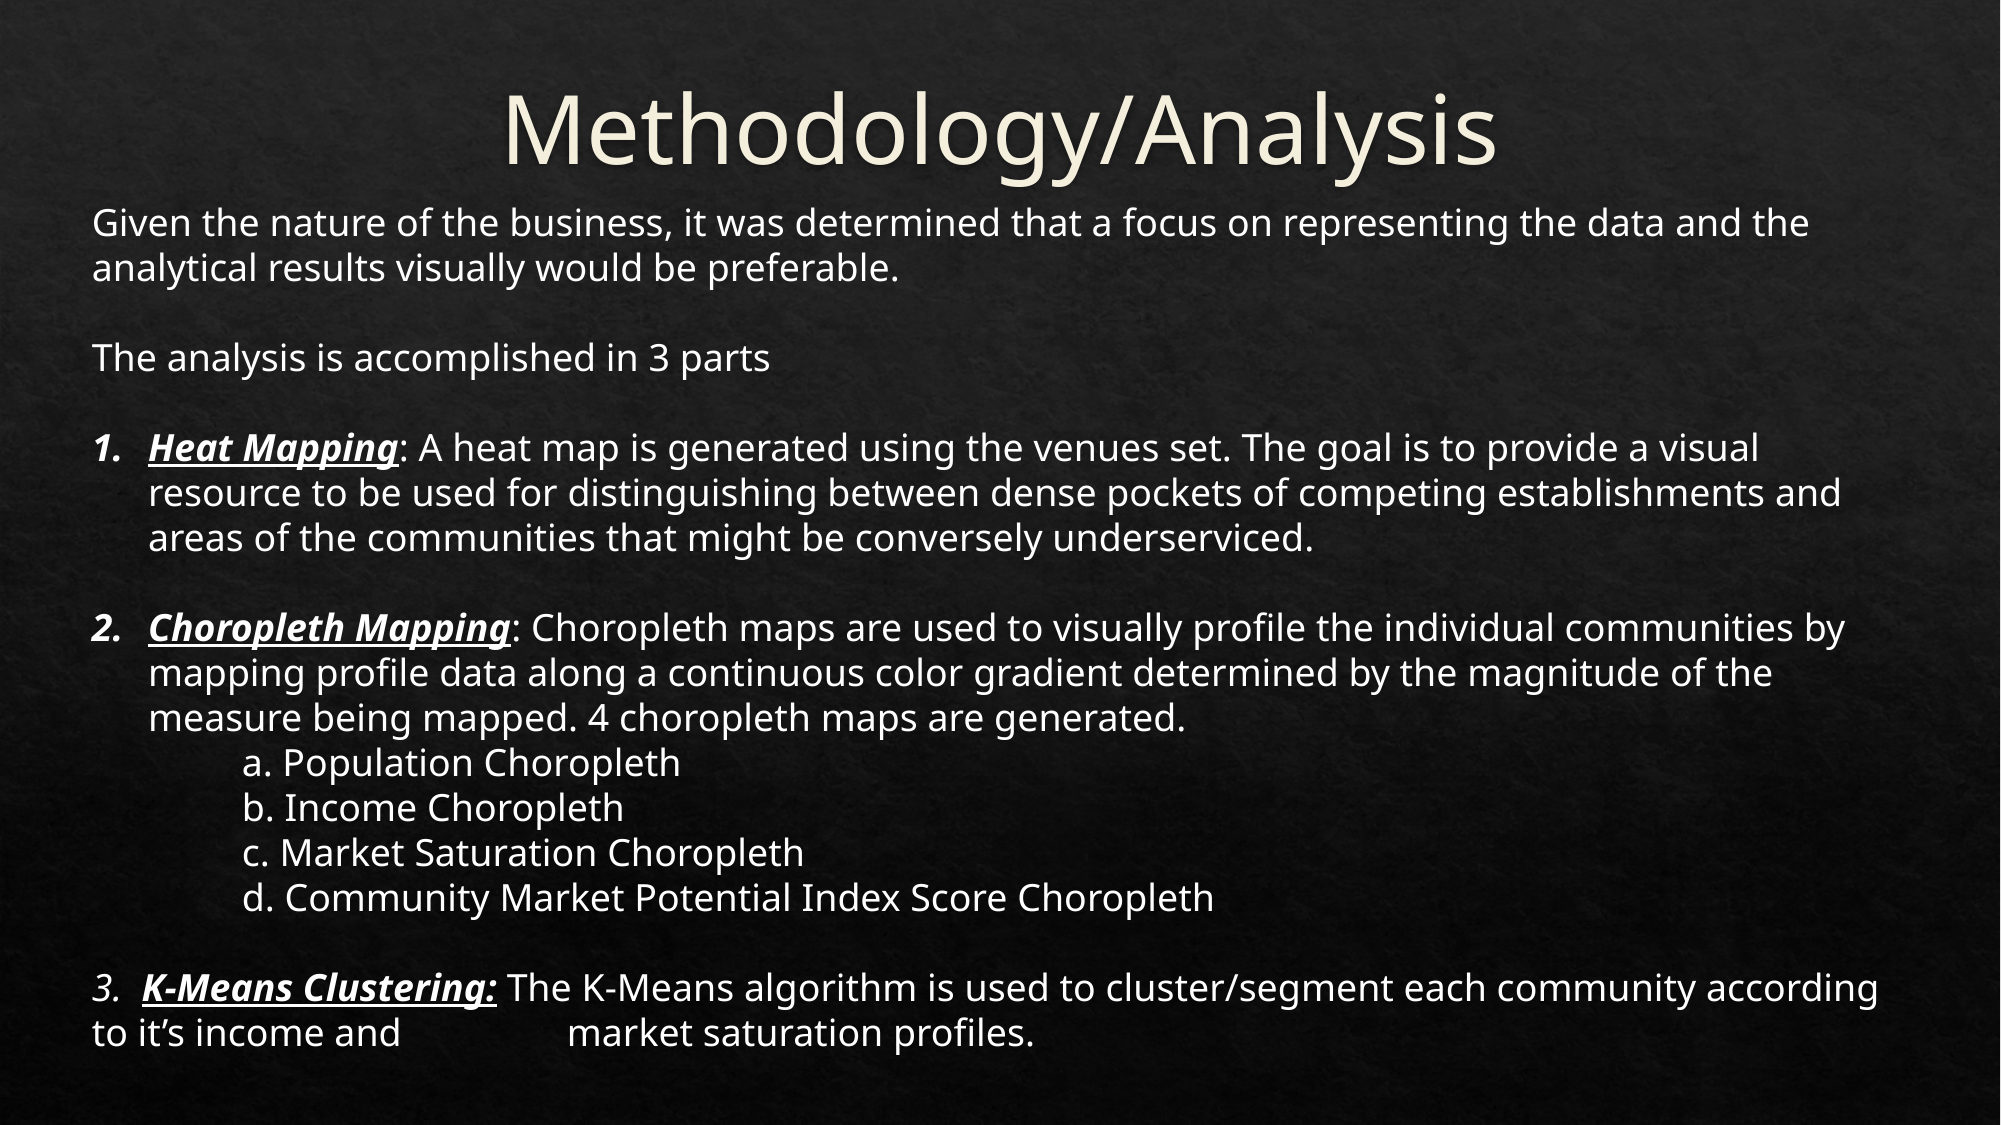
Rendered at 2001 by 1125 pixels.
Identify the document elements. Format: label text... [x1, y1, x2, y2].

text_box Given the nature of the business, it was determined that a focus on representing the data and the analytical results visually would be preferable. The analysis is accomplished in 3 parts Heat Mapping: A heat map is generated using the venues set. The goal is to provide a visual resource to be used for distinguishing between dense pockets of competing establishments and areas of the communities that might be conversely underserviced. Choropleth Mapping: Choropleth maps are used to visually profile the individual communities by mapping profile data along a continuous color gradient determined by the magnitude of the measure being mapped. 4 choropleth maps are generated. a. Population Choropleth b. Income Choropleth c. Market Saturation Choropleth d. Community Market Potential Index Score Choropleth 3. K-Means Clustering: The K-Means algorithm is used to cluster/segment each community according to it’s income and market saturation profiles. [77, 191, 1923, 1062]
title Methodology/Analysis [150, 30, 1850, 191]
